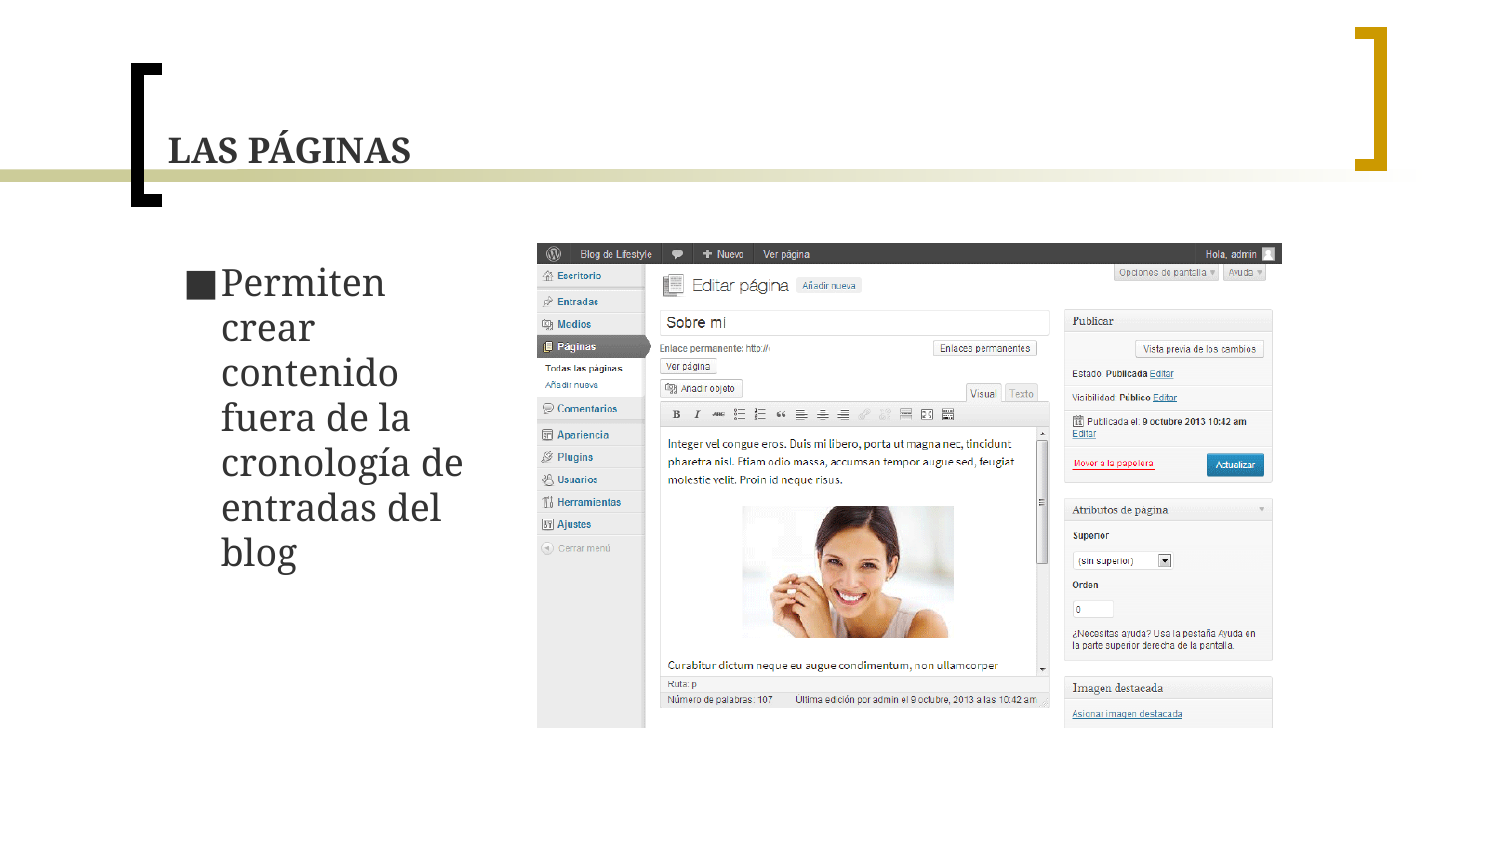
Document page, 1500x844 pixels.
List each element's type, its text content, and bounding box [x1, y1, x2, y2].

title LAS PÁGINAS [152, 11, 1385, 186]
list Permiten crear contenido fuera de la cronología de entradas del blog [130, 243, 488, 750]
picture [536, 243, 1282, 729]
